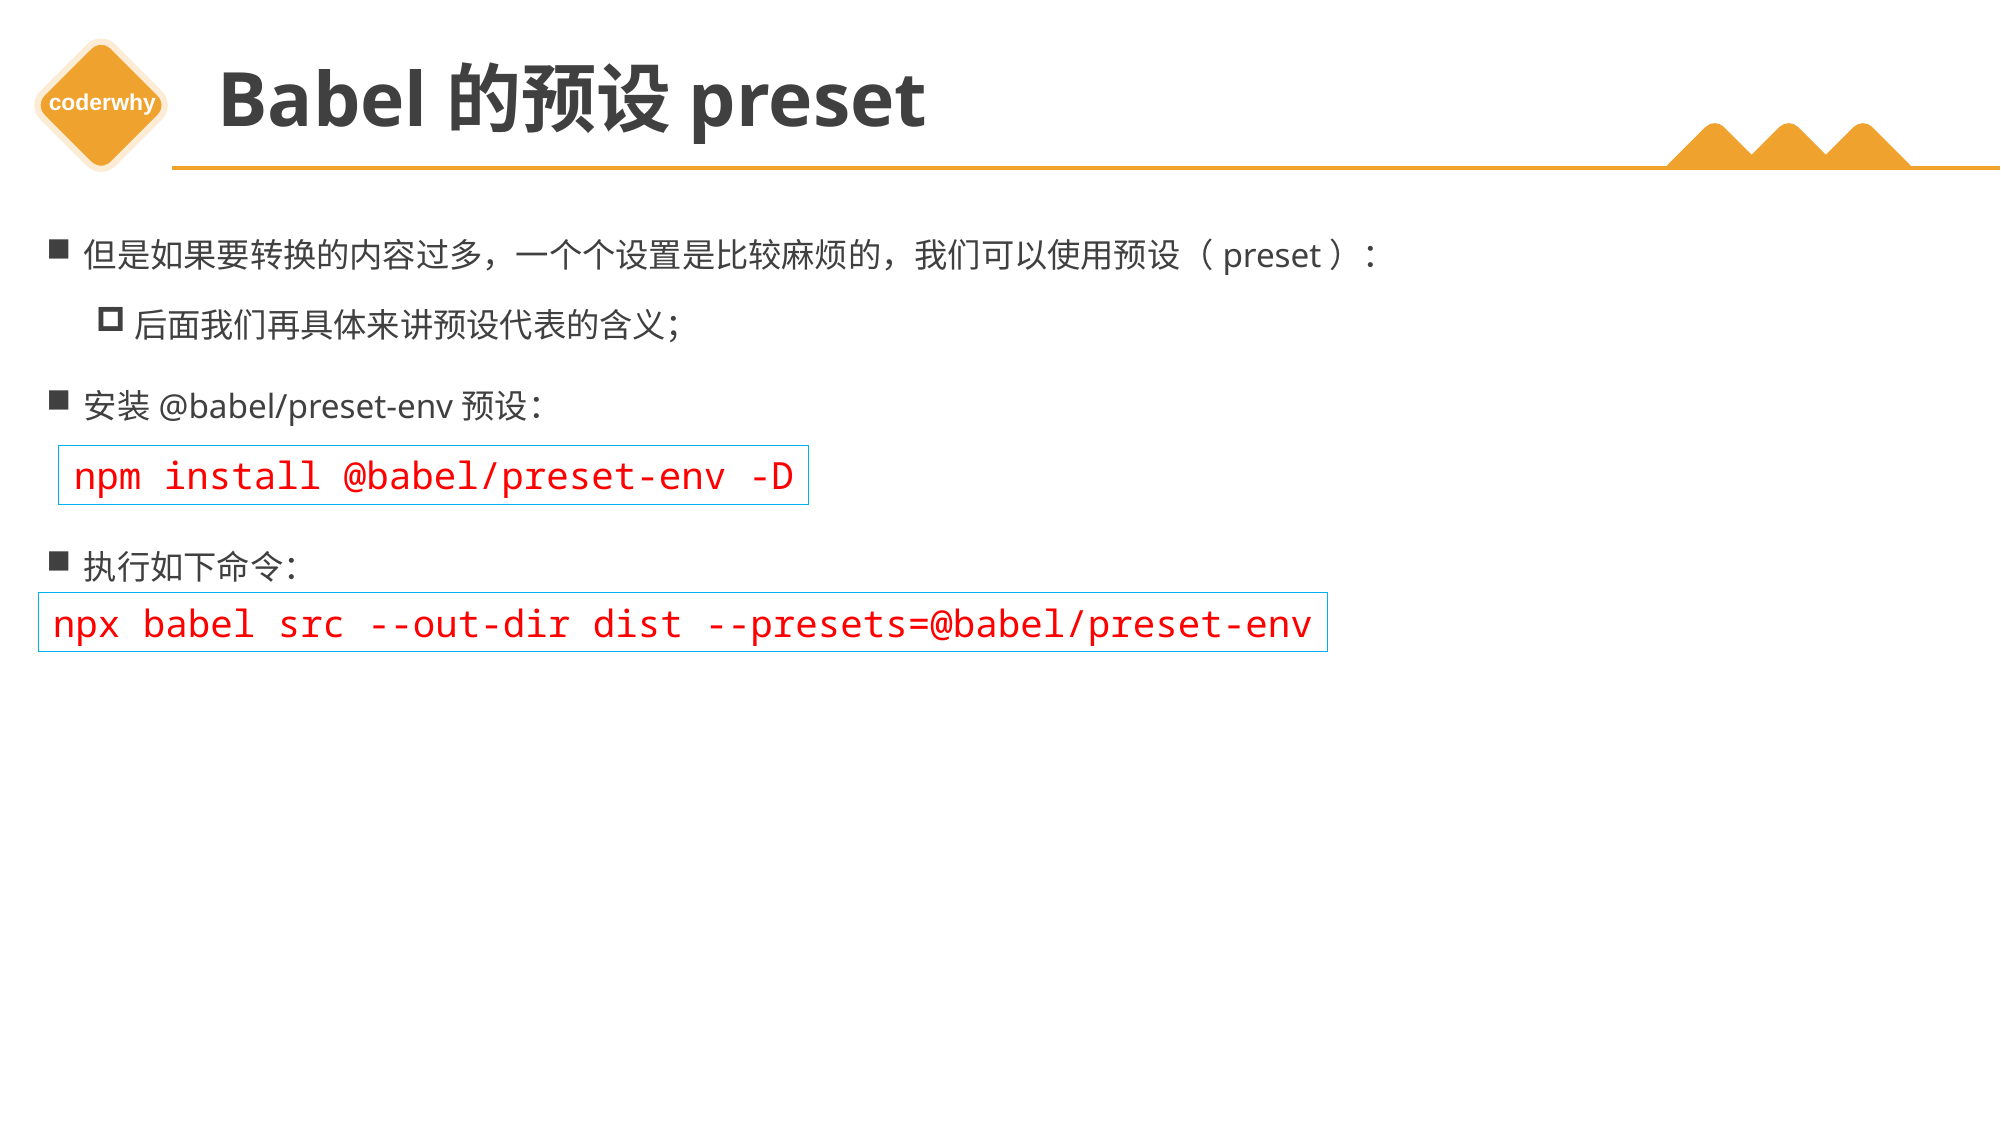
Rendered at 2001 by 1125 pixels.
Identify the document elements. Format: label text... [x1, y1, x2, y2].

title Babel的预设preset [202, 43, 1857, 161]
text_box npm install @babel/preset-env -D [58, 445, 809, 505]
list 但是如果要转换的内容过多，一个个设置是比较麻烦的，我们可以使用预设（preset）： 后面我们再具体来讲预设代表的含义； 安装@babel/preset-env预设： 执行如下命令： [31, 206, 1979, 1100]
text_box npx babel src --out-dir dist --presets=@babel/preset-env [38, 592, 1328, 652]
